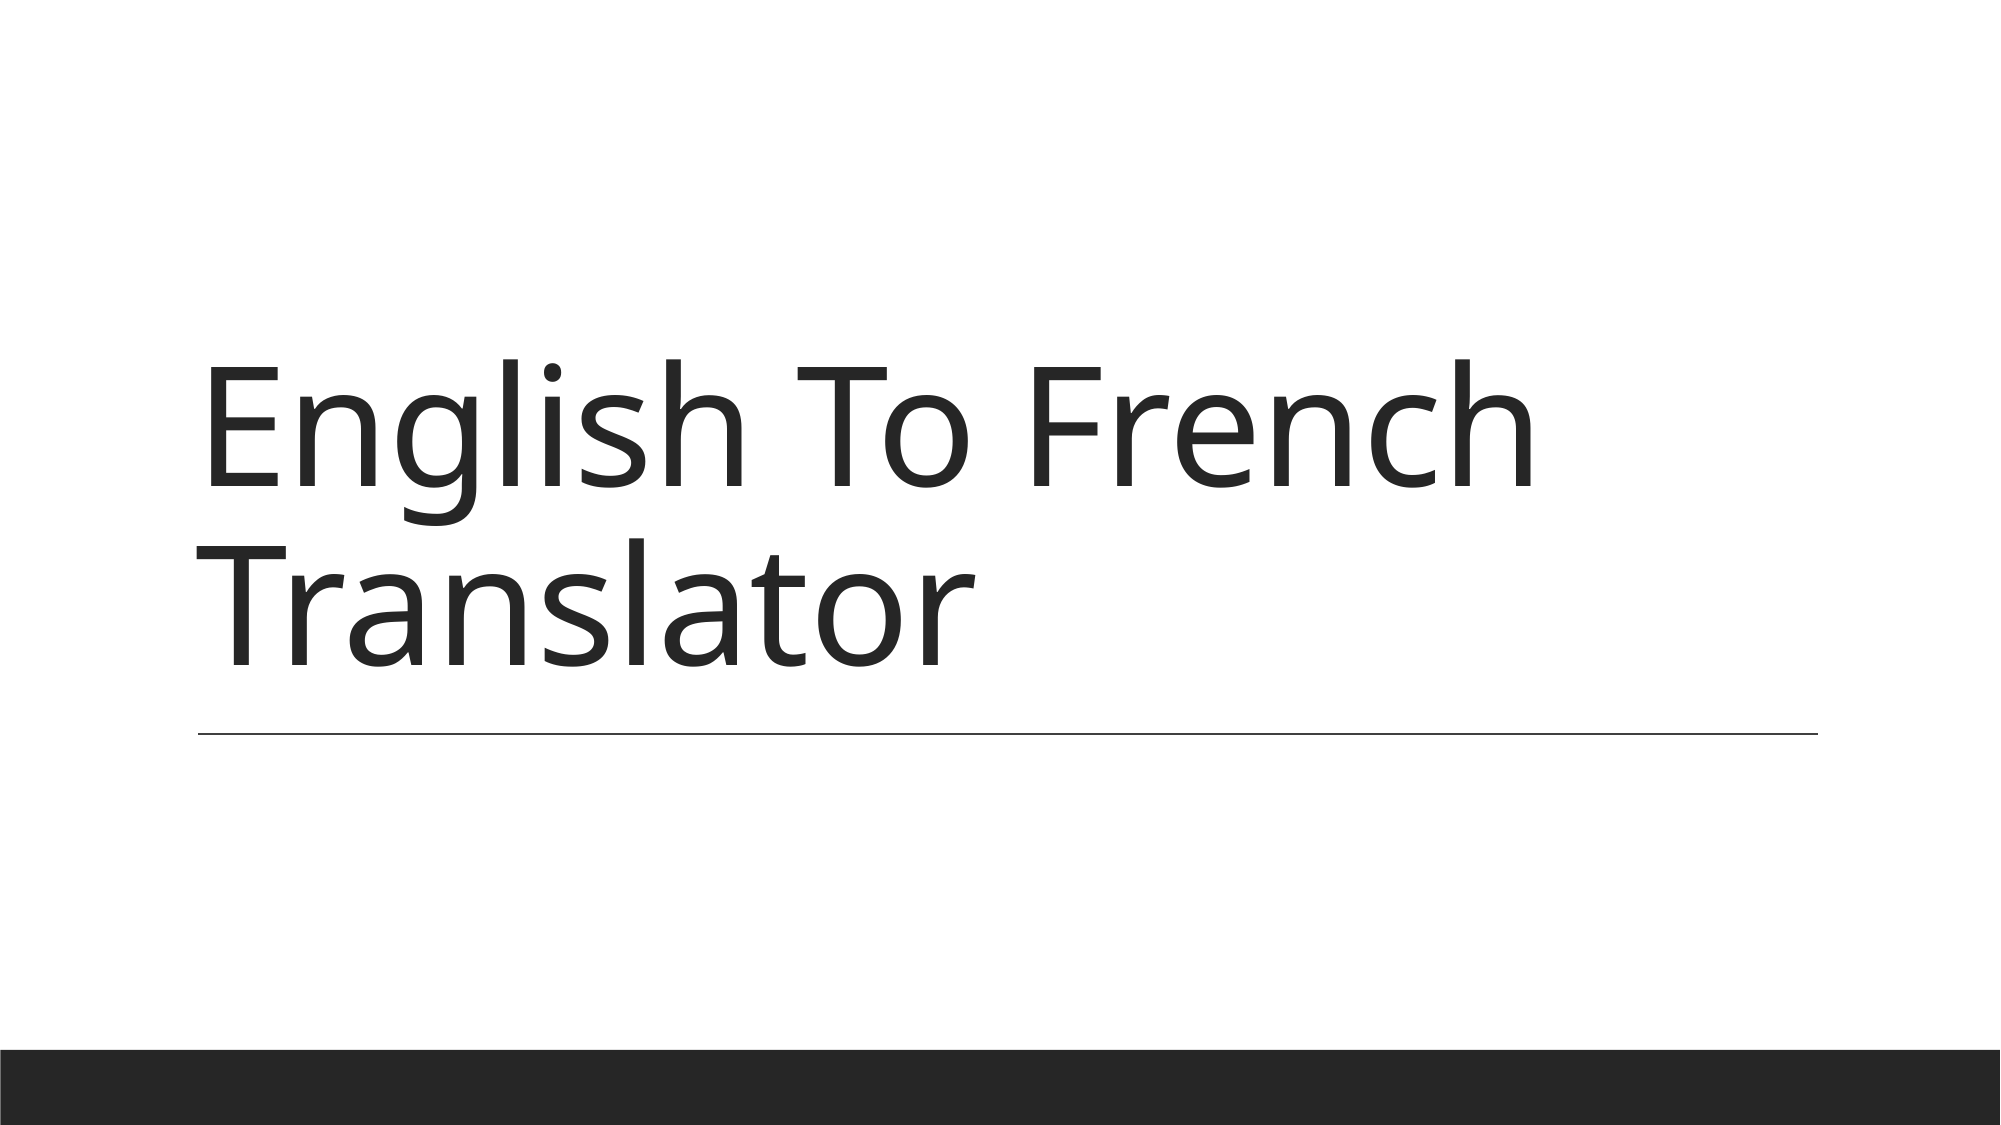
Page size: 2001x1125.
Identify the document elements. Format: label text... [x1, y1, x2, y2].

title English To French Translator [180, 124, 1830, 710]
